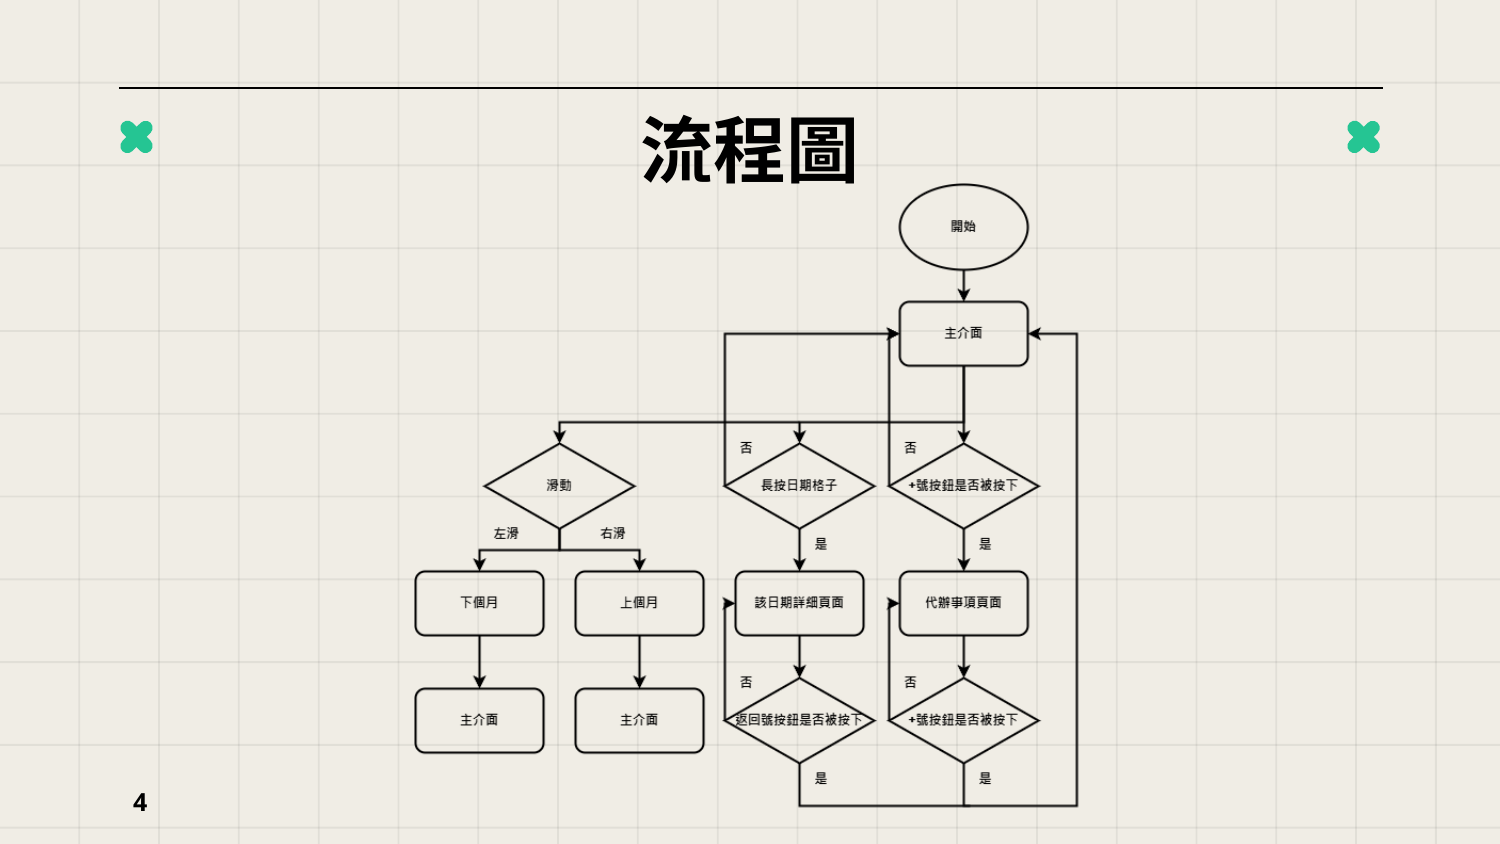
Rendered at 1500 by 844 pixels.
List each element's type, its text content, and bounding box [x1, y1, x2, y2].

title 流程圖 [118, 90, 1382, 184]
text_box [116, 117, 156, 157]
slide_number 4 [118, 771, 209, 837]
picture [414, 183, 1086, 815]
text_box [1344, 117, 1383, 157]
